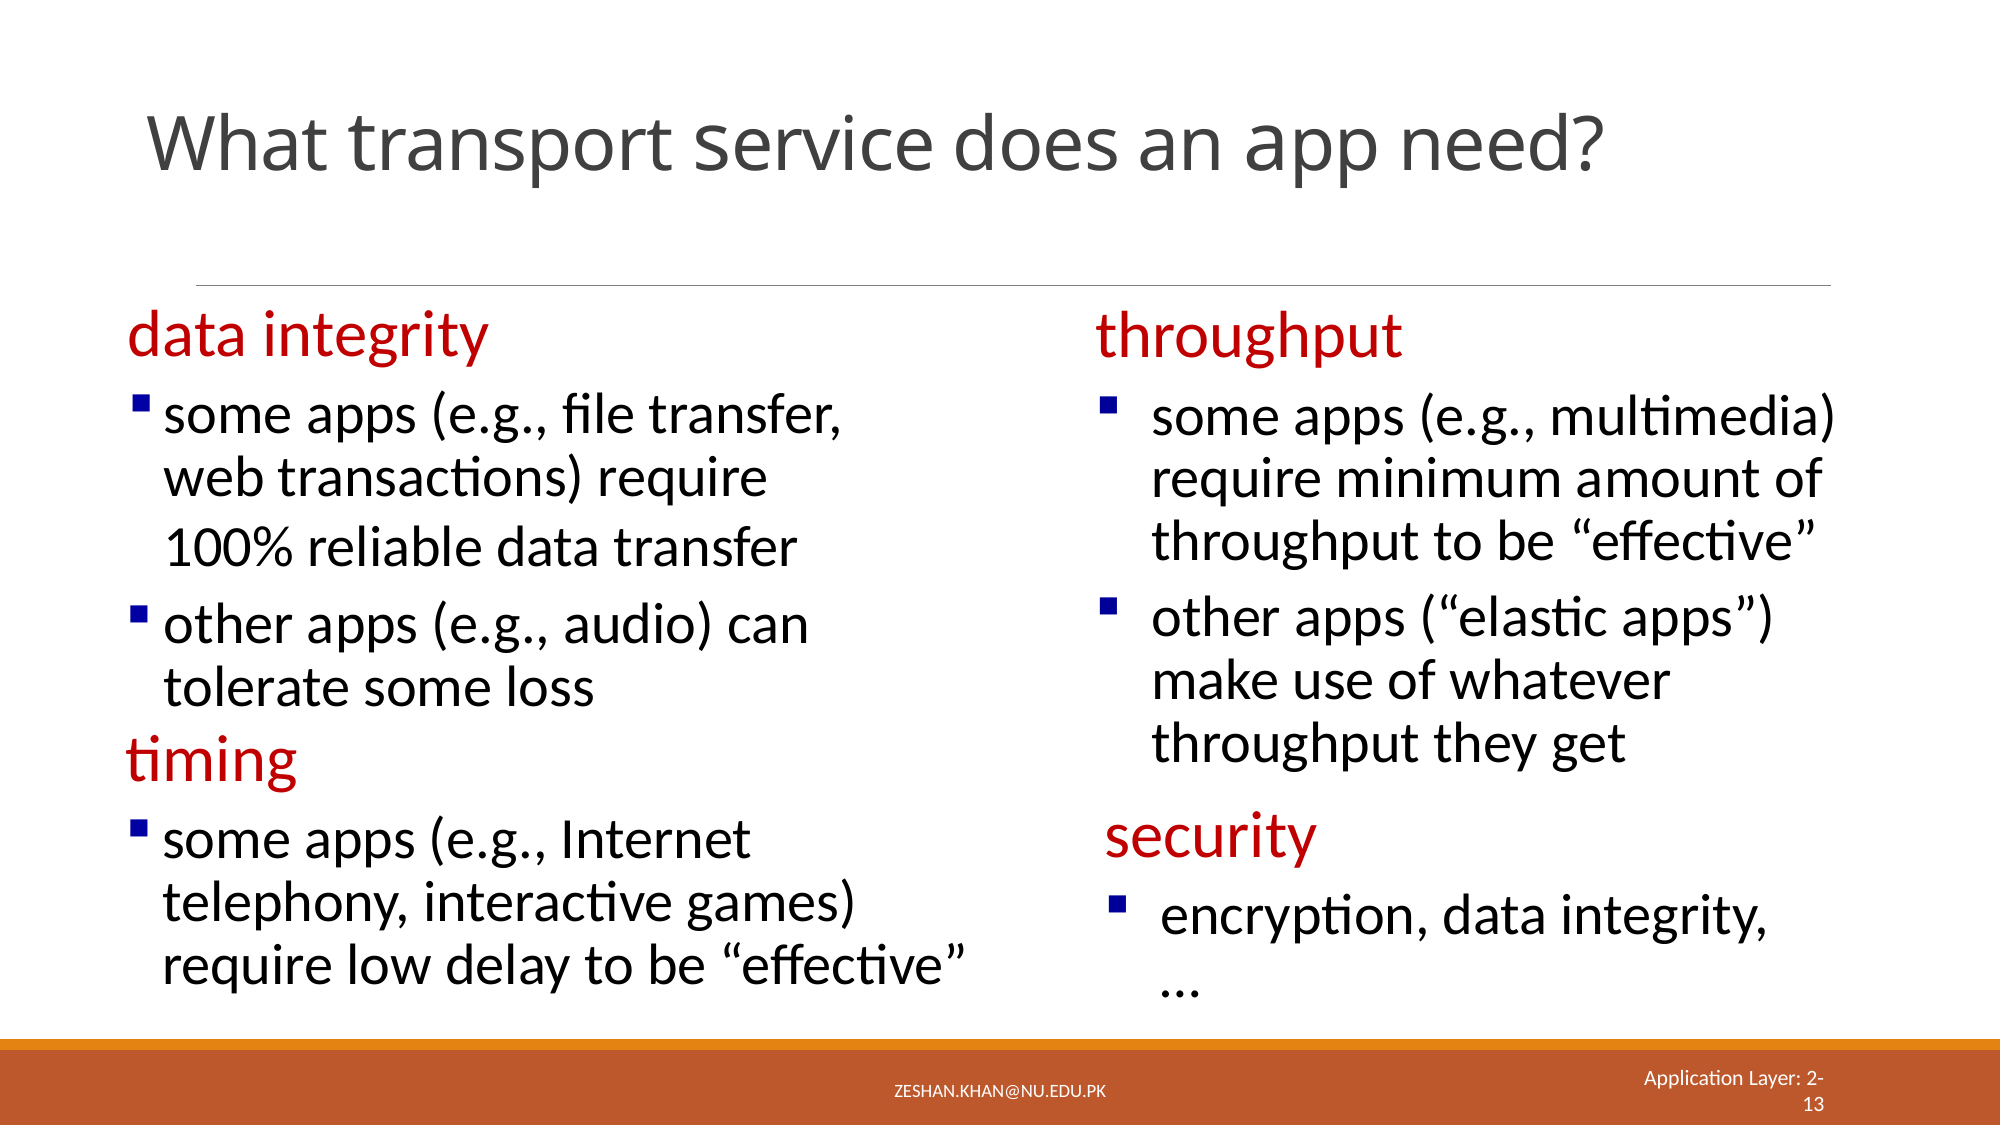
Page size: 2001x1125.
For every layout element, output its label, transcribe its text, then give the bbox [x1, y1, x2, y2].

text_box data integrity some apps (e.g., file transfer, web transactions) require 100% reliable data transfer other apps (e.g., audio) can tolerate some loss [110, 291, 927, 716]
text_box throughput some apps (e.g., multimedia) require minimum amount of throughput to be “effective” other apps (“elastic apps”) make use of whatever throughput they get [1080, 292, 1897, 845]
text_box security encryption, data integrity, … [1089, 792, 1833, 1001]
footer zeshan.khan@nu.edu.pk [604, 1059, 1396, 1120]
title What transport service does an app need? [131, 47, 1856, 195]
text_box timing some apps (e.g., Internet telephony, interactive games) require low delay to be “effective” [89, 716, 1004, 1117]
slide_number Application Layer: 2-13 [1624, 1059, 1840, 1120]
